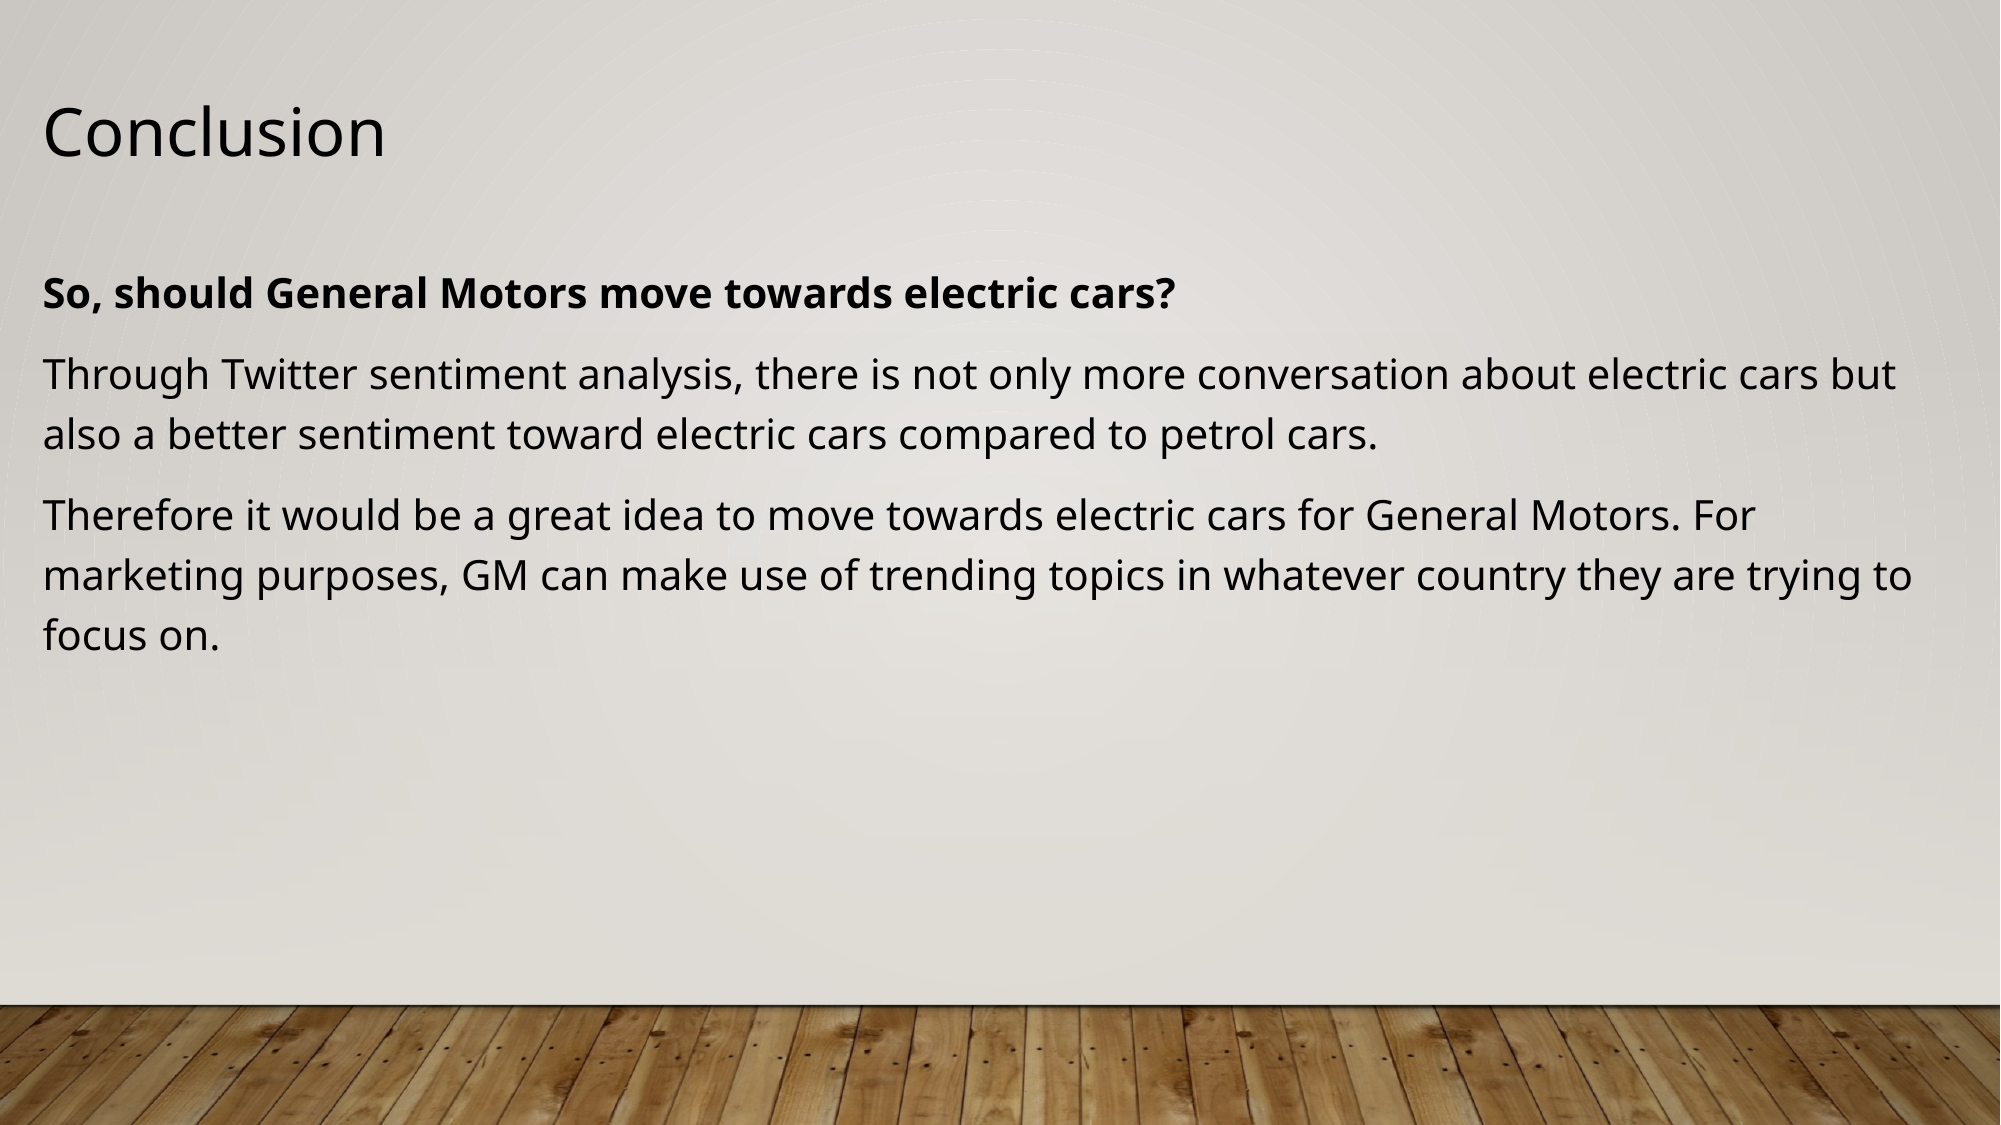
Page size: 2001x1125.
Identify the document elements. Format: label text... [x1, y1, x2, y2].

title Conclusion [27, 90, 1980, 182]
picture [0, 1005, 2000, 1125]
list So, should General Motors move towards electric cars? Through Twitter sentiment analysis, there is not only more conversation about electric cars but also a better sentiment toward electric cars compared to petrol cars. Therefore it would be a great idea to move towards electric cars for General Motors. For marketing purposes, GM can make use of trending topics in whatever country they are trying to focus on. [27, 249, 1980, 1005]
